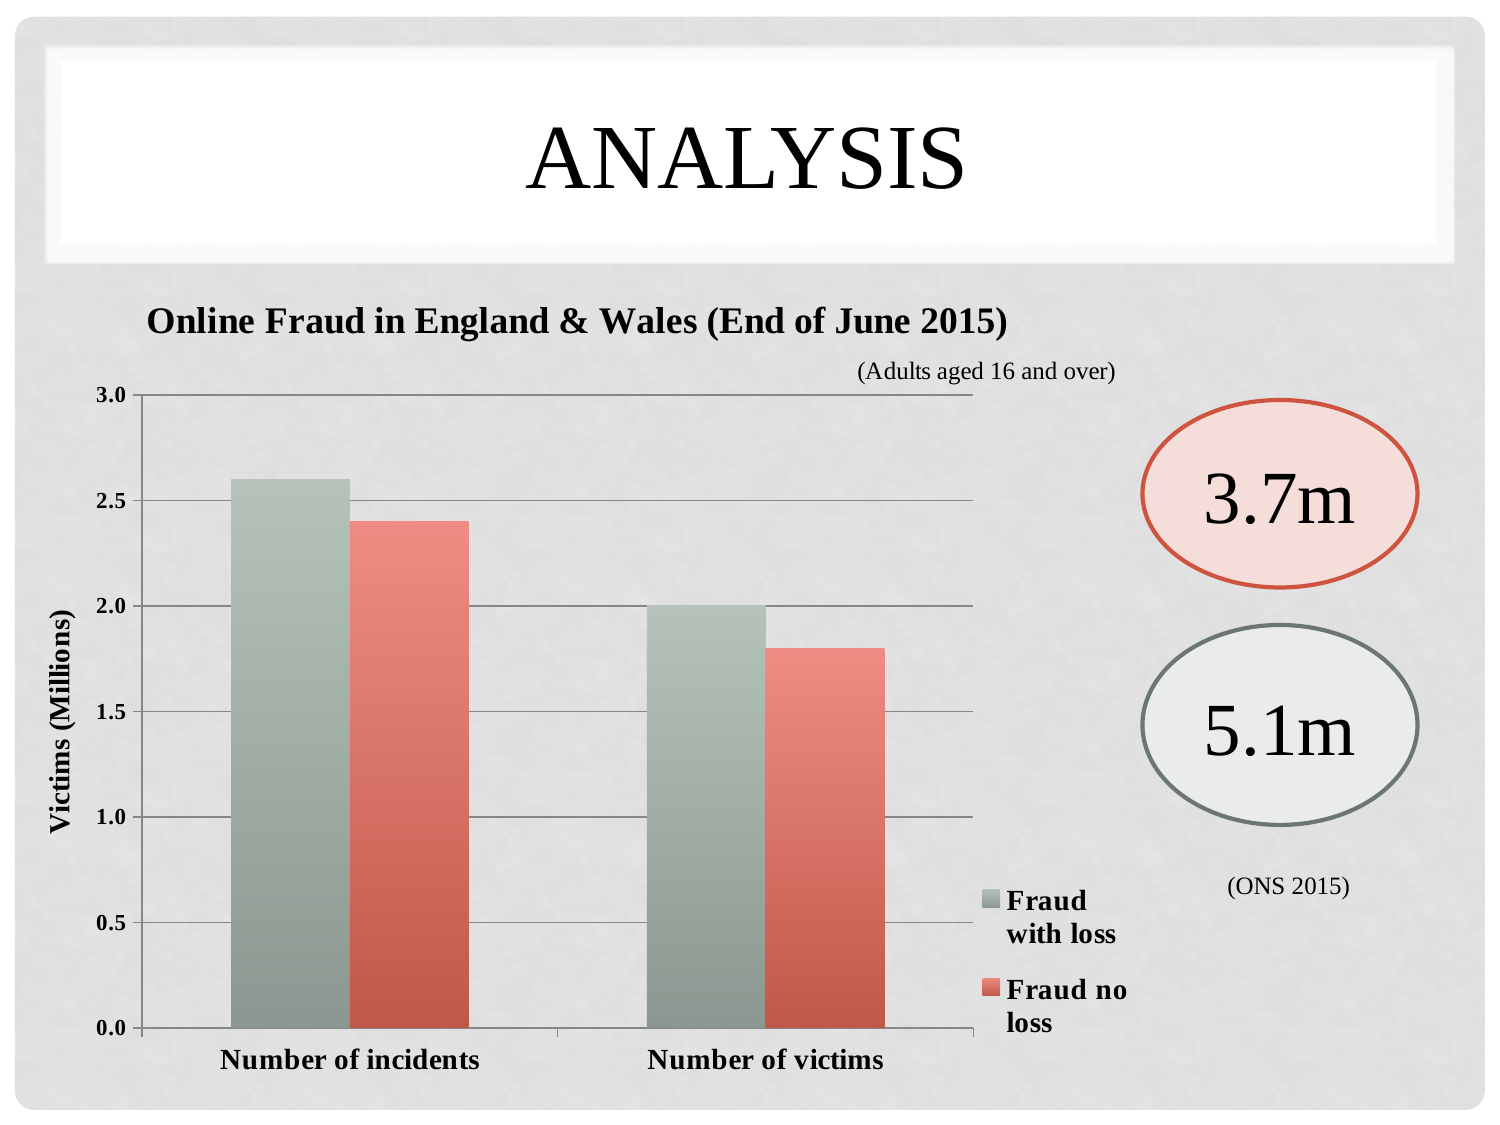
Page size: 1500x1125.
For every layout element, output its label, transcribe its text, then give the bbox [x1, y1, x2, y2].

chart [25, 262, 1144, 1090]
text_box 3.7m [1144, 397, 1420, 590]
text_box (ONS 2015) [1212, 862, 1438, 908]
text_box 5.1m [1144, 622, 1420, 828]
title Analysis [69, 66, 1425, 238]
